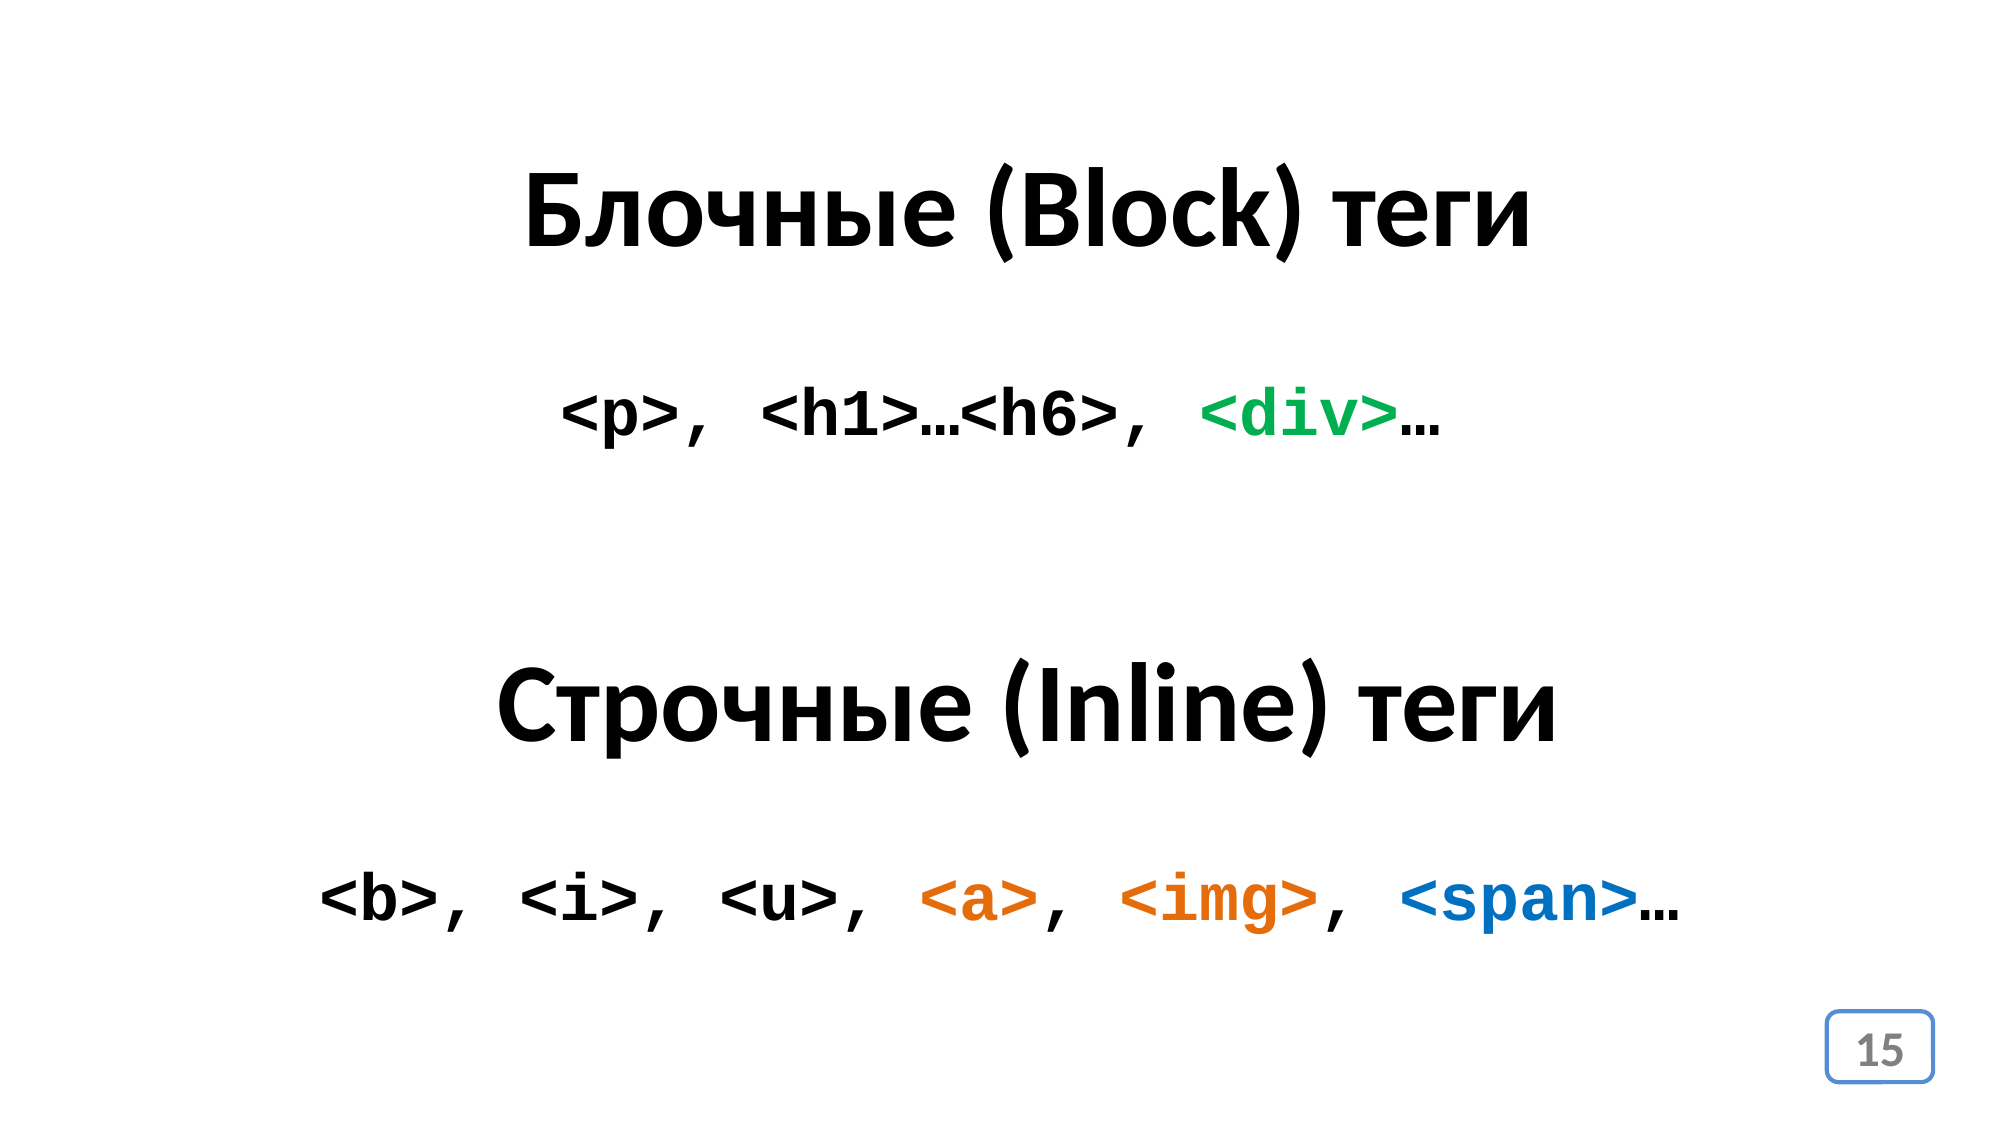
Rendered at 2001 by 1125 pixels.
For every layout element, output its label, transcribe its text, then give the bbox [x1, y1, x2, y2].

text_box Строчные (Inline) теги [482, 621, 1576, 772]
text_box 15 [1824, 1009, 1936, 1085]
text_box Блочные (Block) теги [508, 126, 1550, 276]
text_box <b>, <i>, <u>, <a>, <img>, <span>… [305, 845, 1695, 941]
text_box <p>, <h1>…<h6>, <div>… [545, 361, 1455, 457]
